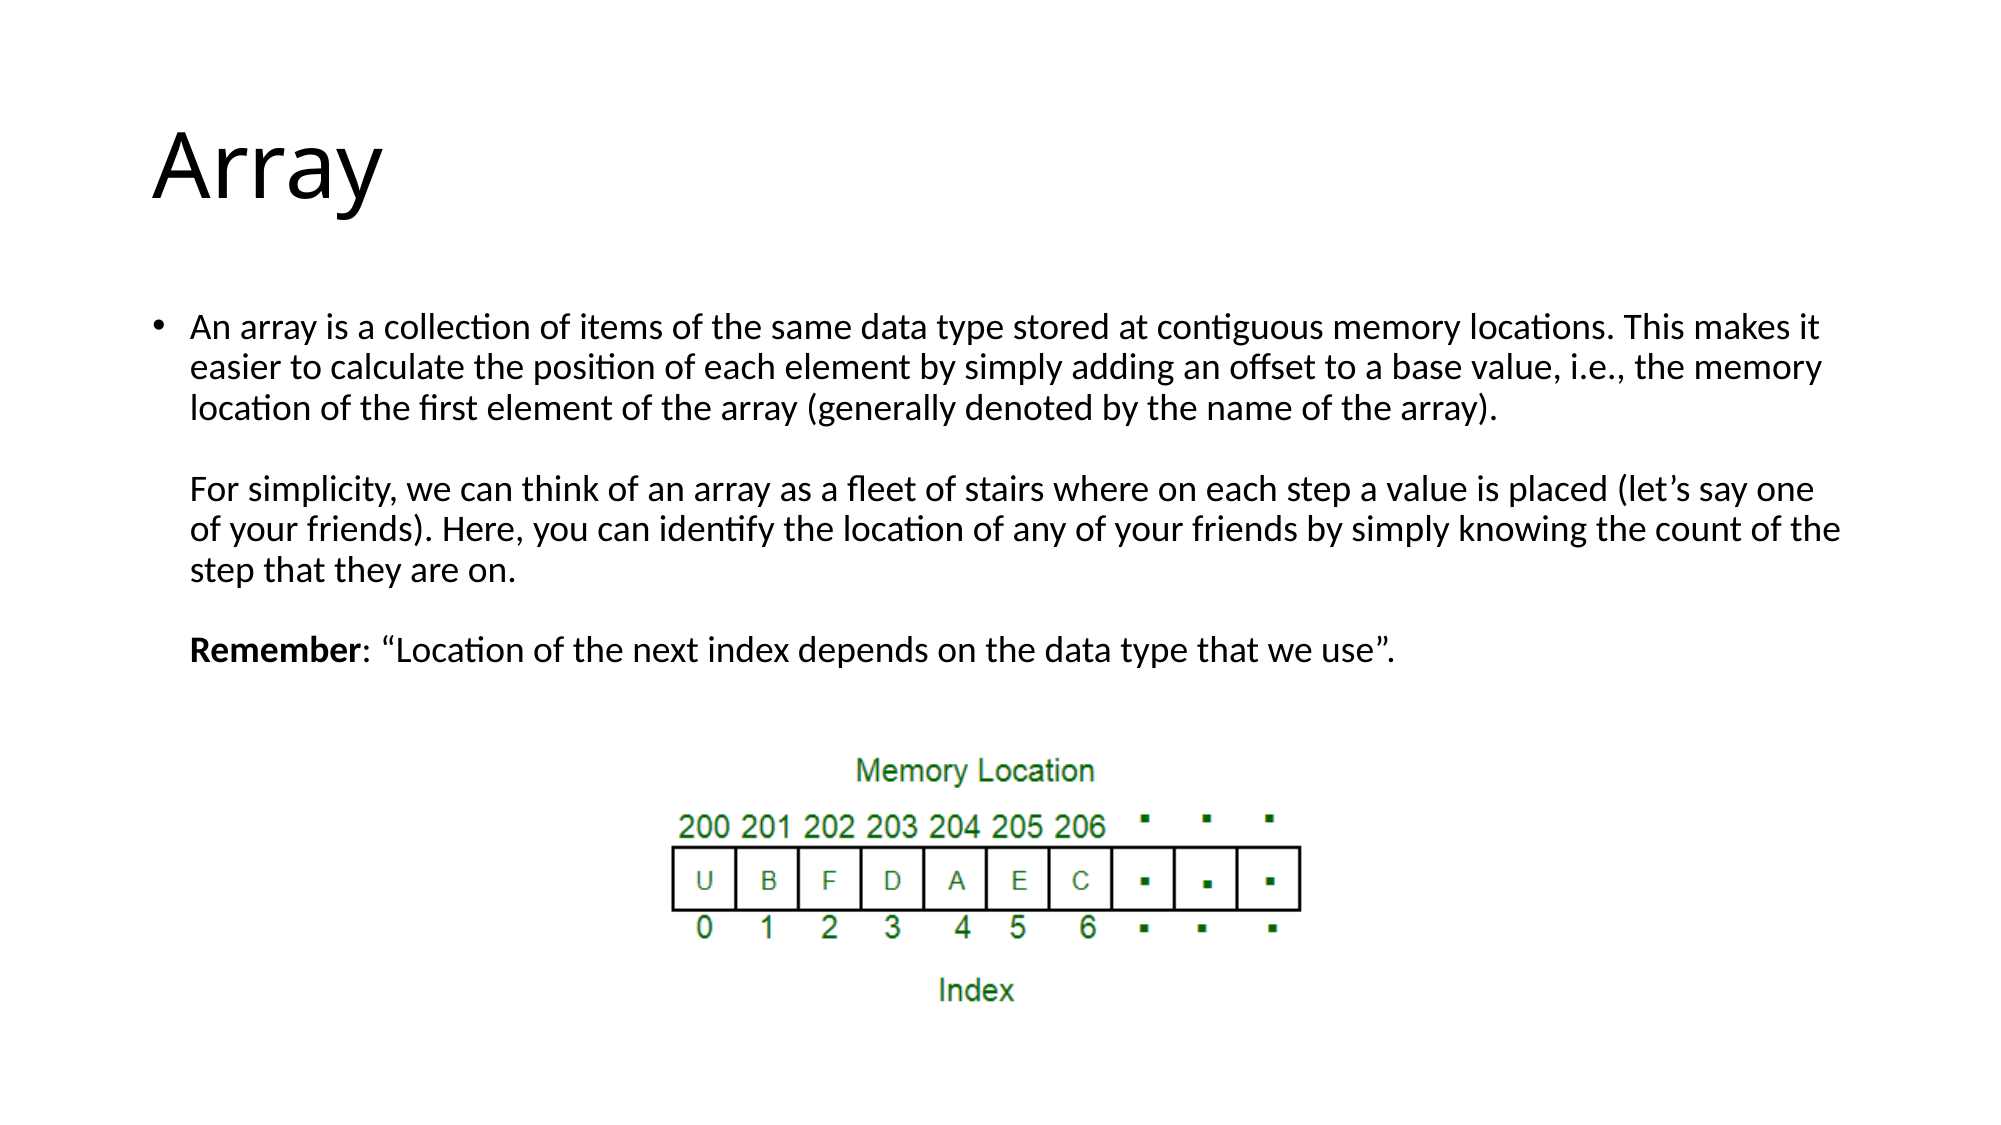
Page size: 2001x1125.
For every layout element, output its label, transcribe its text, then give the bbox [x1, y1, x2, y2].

list An array is a collection of items of the same data type stored at contiguous memory locations. This makes it easier to calculate the position of each element by simply adding an offset to a base value, i.e., the memory location of the first element of the array (generally denoted by the name of the array). For simplicity, we can think of an array as a fleet of stairs where on each step a value is placed (let’s say one of your friends). Here, you can identify the location of any of your friends by simply knowing the count of the step that they are on. Remember: “Location of the next index depends on the data type that we use”. [137, 299, 1863, 1014]
title Array [137, 59, 1863, 278]
picture [653, 730, 1325, 1036]
